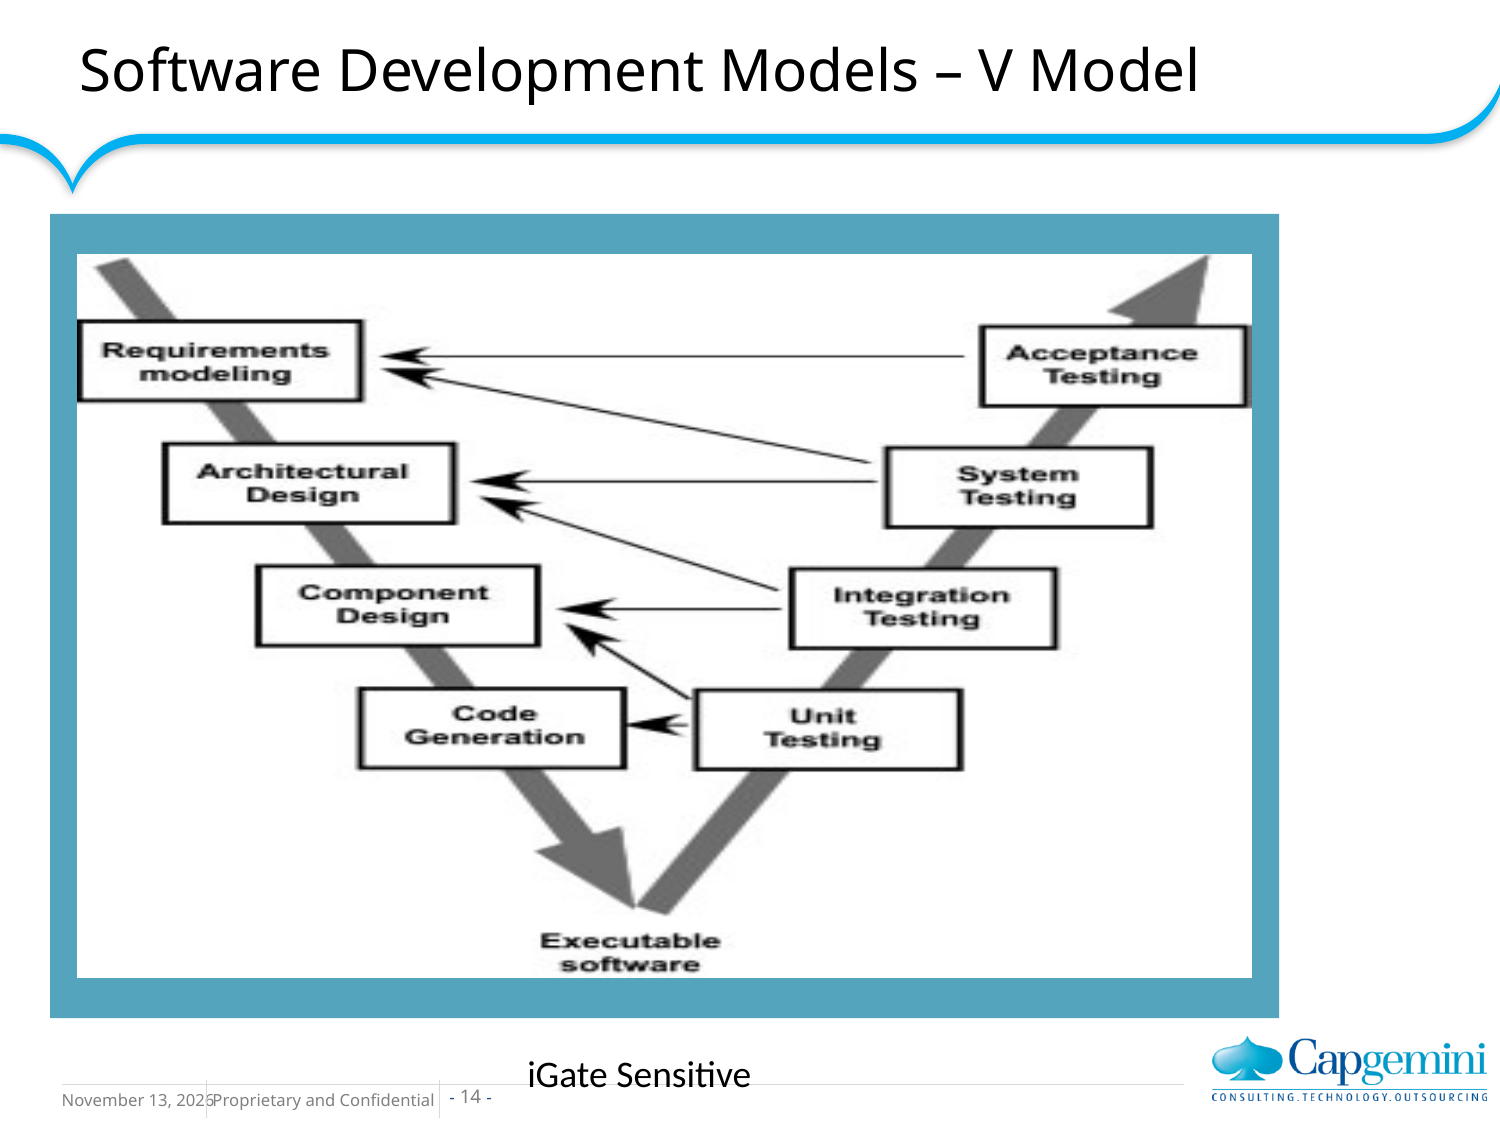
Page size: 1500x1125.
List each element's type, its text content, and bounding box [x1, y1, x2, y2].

text_box [50, 213, 1280, 1019]
footer iGate Sensitive [512, 1042, 988, 1103]
title Software Development Models – V Model [64, 3, 1400, 134]
picture [1212, 1036, 1487, 1101]
picture [76, 254, 1252, 978]
